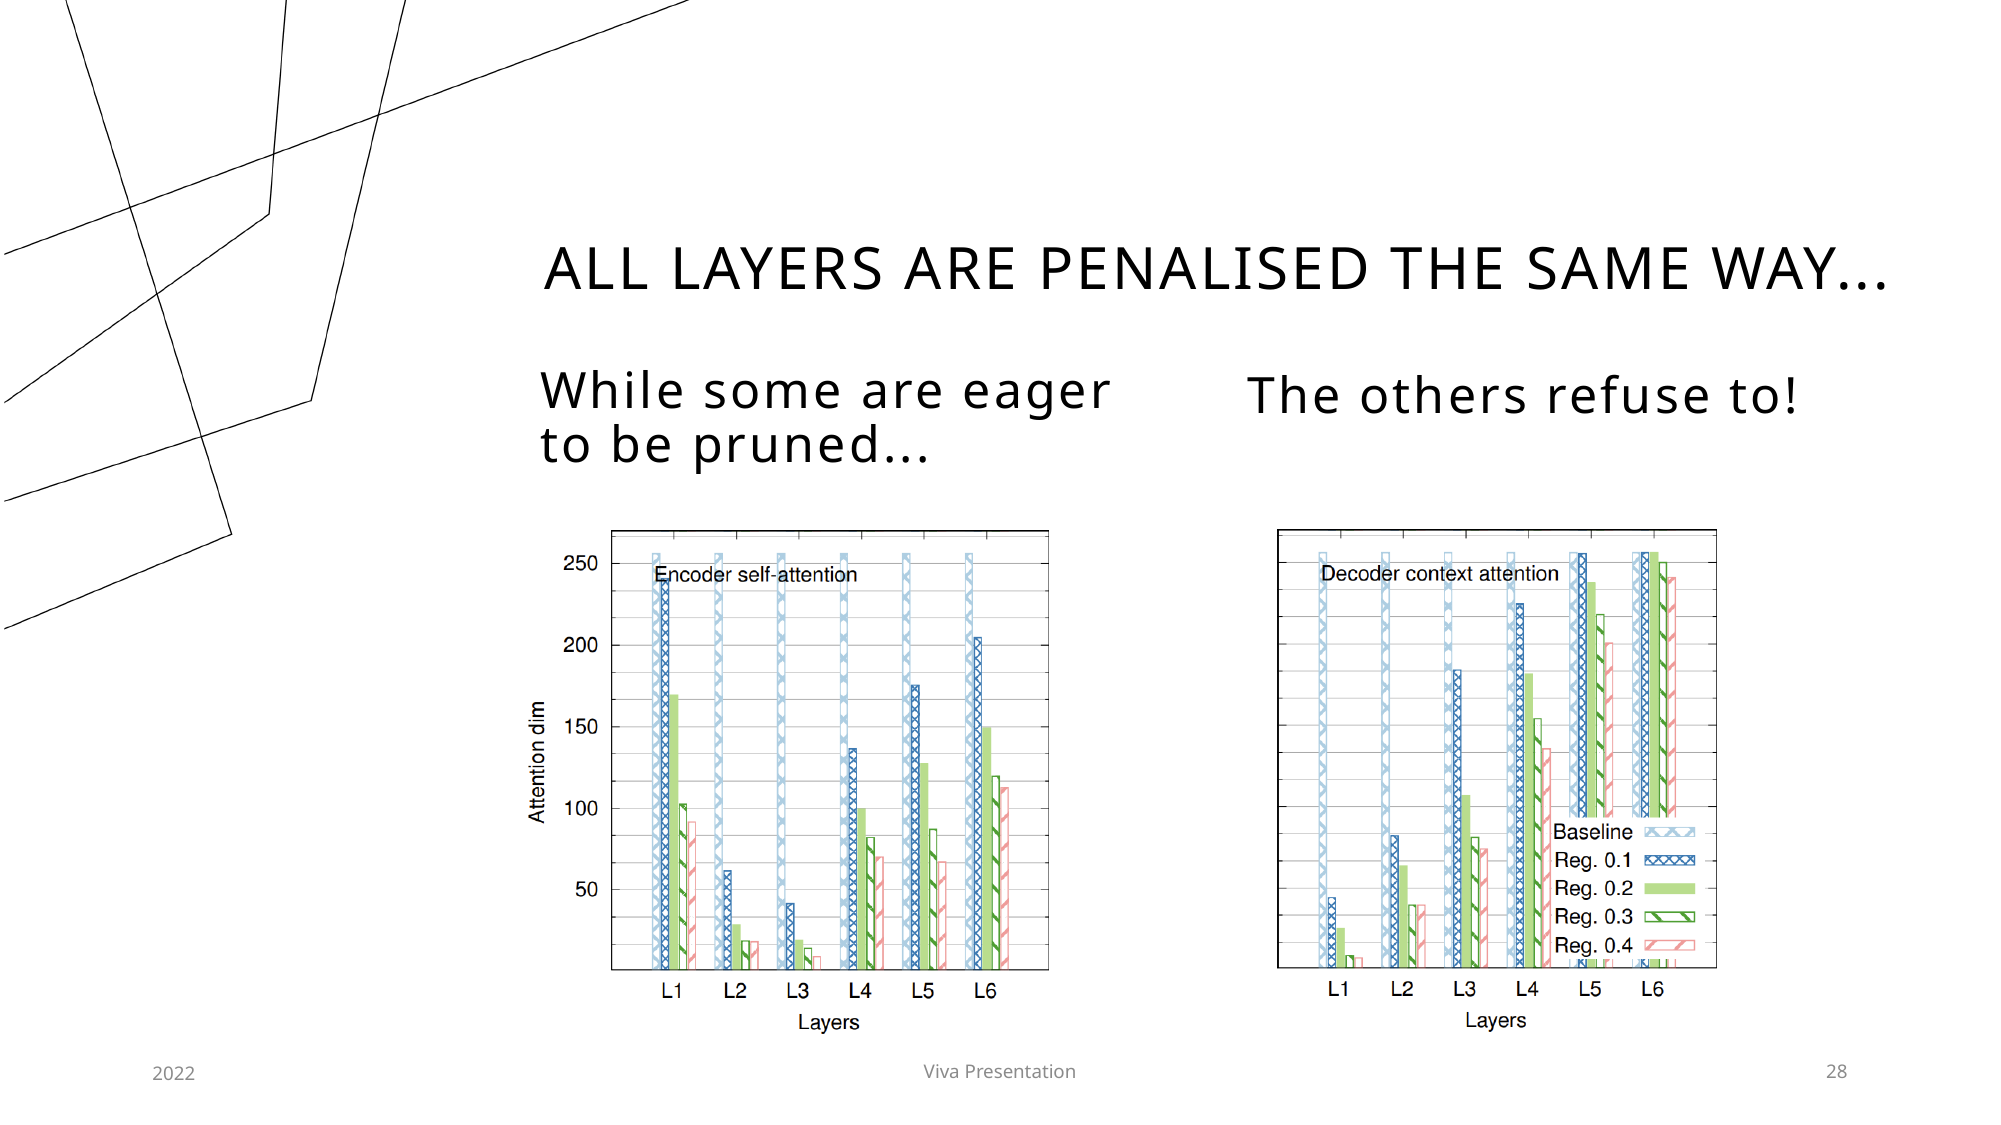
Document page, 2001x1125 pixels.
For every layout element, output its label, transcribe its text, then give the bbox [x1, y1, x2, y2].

picture [4, 0, 721, 642]
slide_number 2022 [137, 1042, 588, 1103]
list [1277, 529, 1726, 1042]
slide_number 28 [1412, 1042, 1863, 1103]
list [519, 530, 1049, 1038]
footer Viva Presentation [662, 1042, 1338, 1103]
list The others refuse to! [1232, 329, 1986, 465]
title All layers are penalised the same way... [529, 161, 1911, 380]
list While some are eager to be pruned... [525, 351, 1169, 487]
